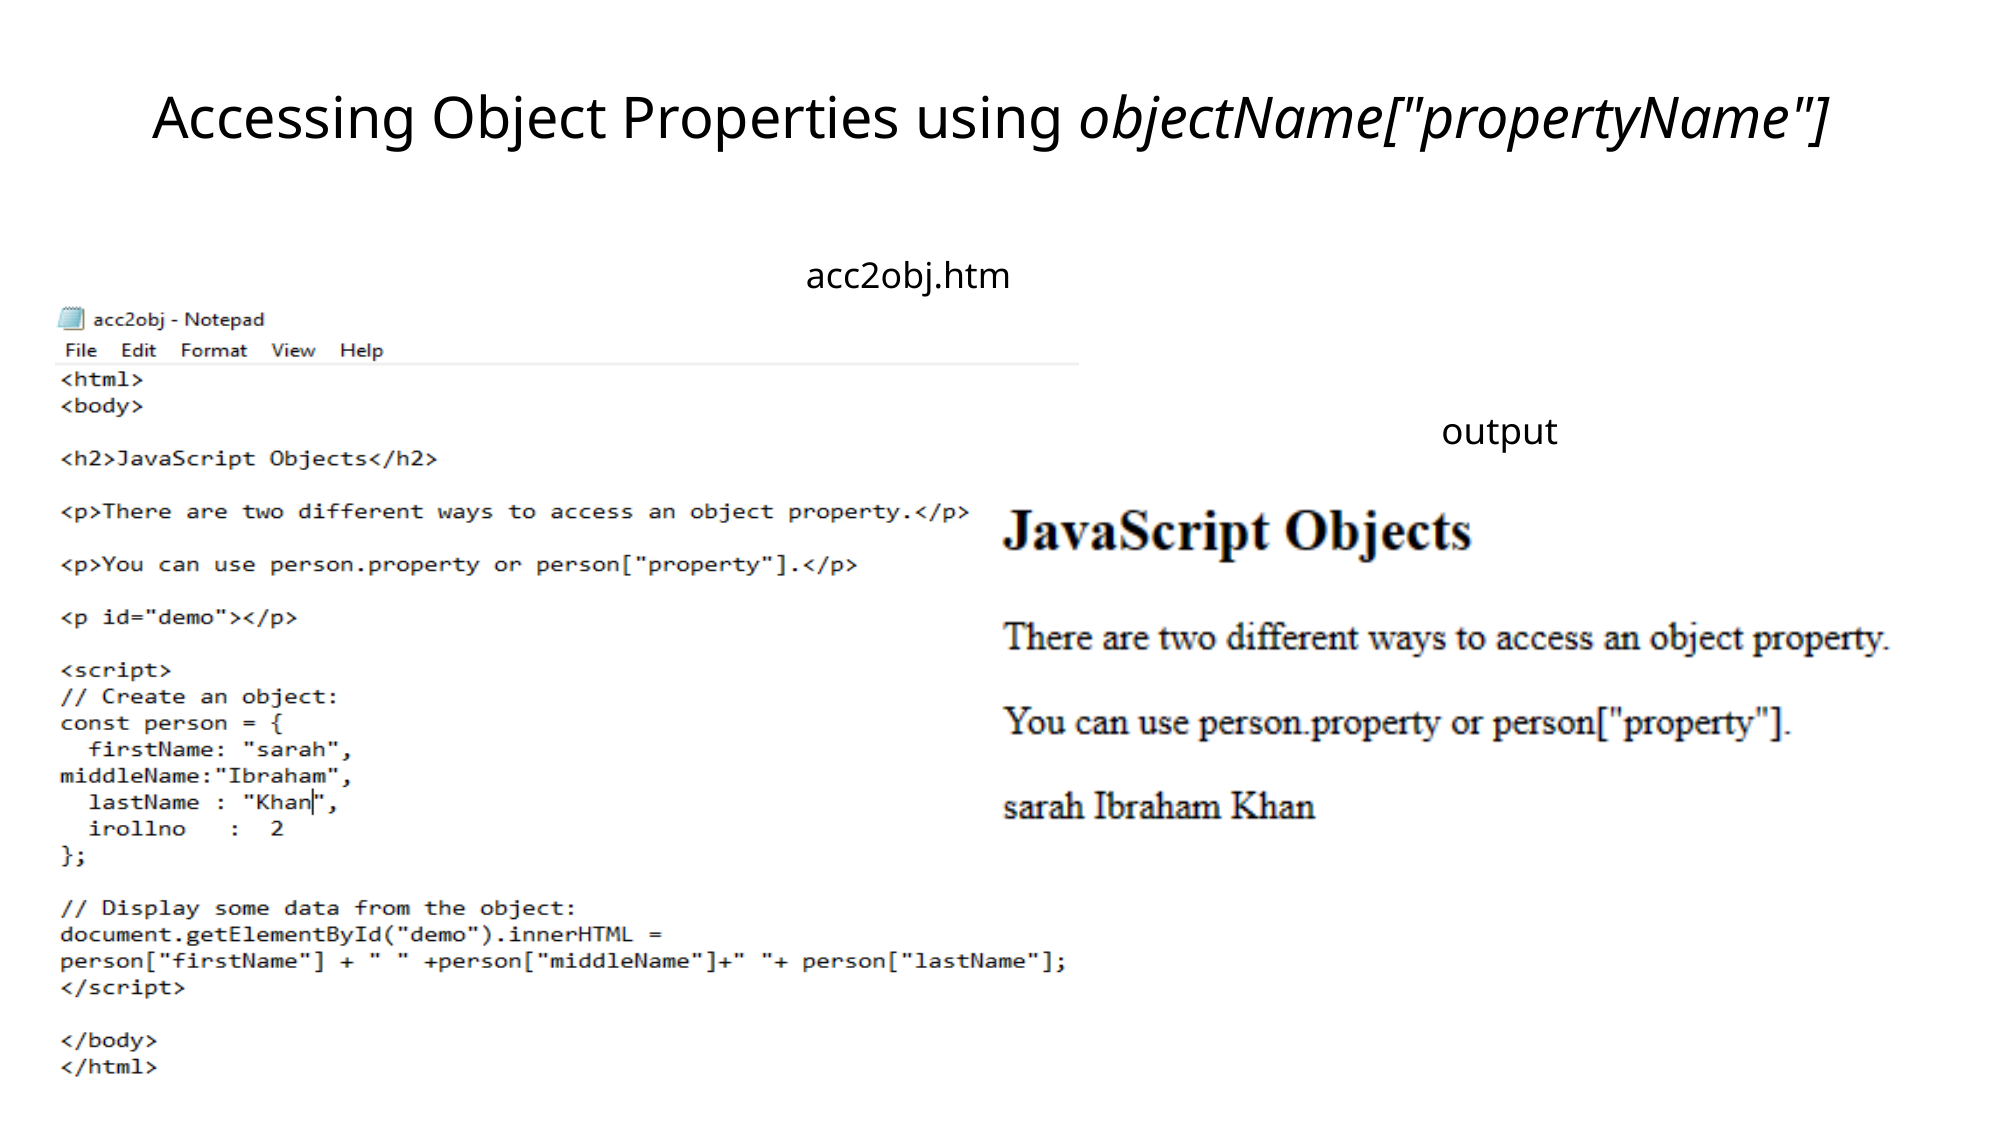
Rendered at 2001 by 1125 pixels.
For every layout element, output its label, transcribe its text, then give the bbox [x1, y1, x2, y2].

text_box output [1426, 404, 1714, 460]
text_box acc2obj.htm [790, 249, 1079, 304]
picture [993, 481, 1910, 904]
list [55, 304, 1079, 1084]
title Accessing Object Properties using objectName["propertyName"] [137, 59, 1863, 278]
